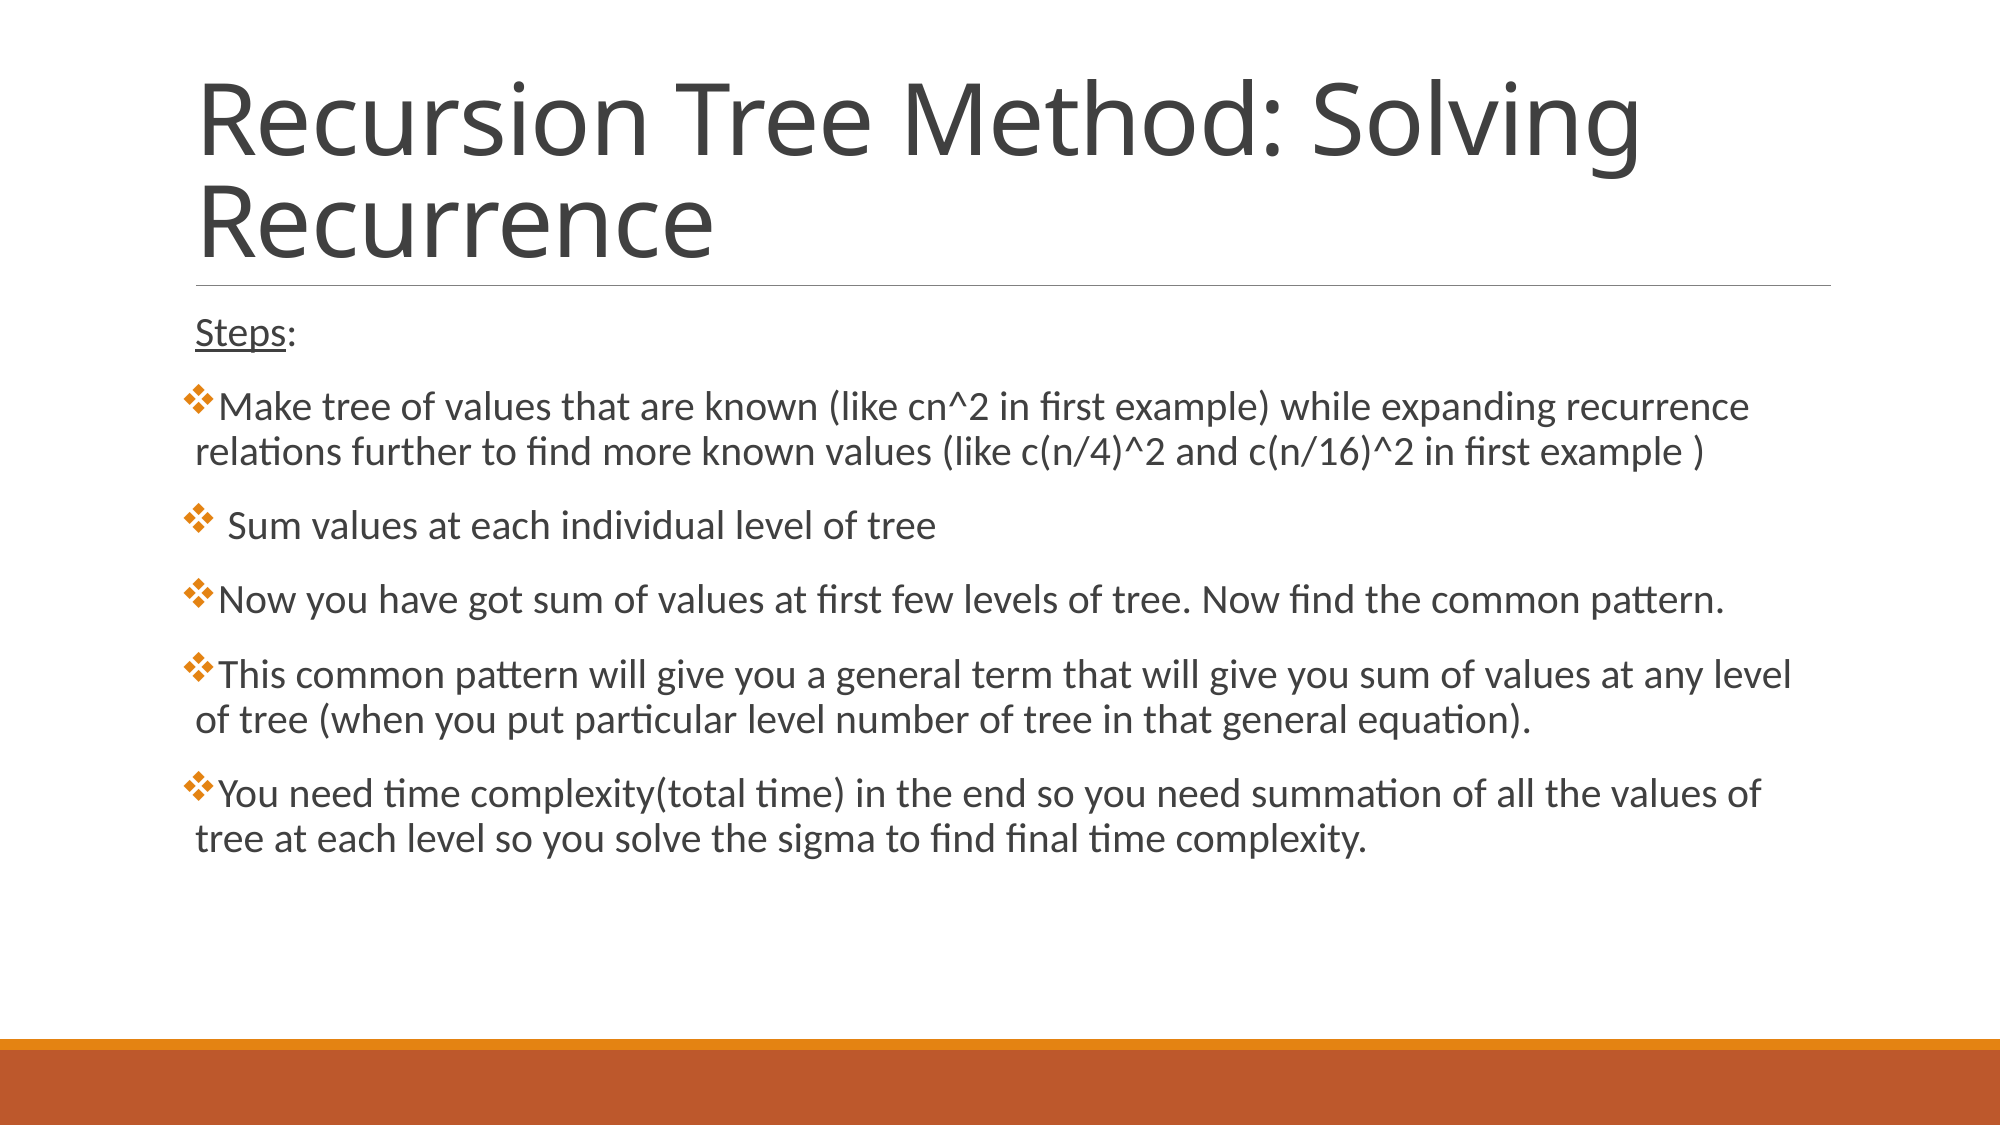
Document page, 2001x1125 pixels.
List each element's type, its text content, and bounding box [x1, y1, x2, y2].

title Recursion Tree Method: Solving Recurrence [180, 47, 1830, 285]
list Steps: Make tree of values that are known (like cn^2 in first example) while expanding recurrence relations further to find more known values (like c(n/4)^2 and c(n/16)^2 in first example ) Sum values at each individual level of tree Now you have got sum of values at first few levels of tree. Now find the common pattern. This common pattern will give you a general term that will give you sum of values at any level of tree (when you put particular level number of tree in that general equation). You need time complexity(total time) in the end so you need summation of all the values of tree at each level so you solve the sigma to find final time complexity. [180, 302, 1830, 963]
